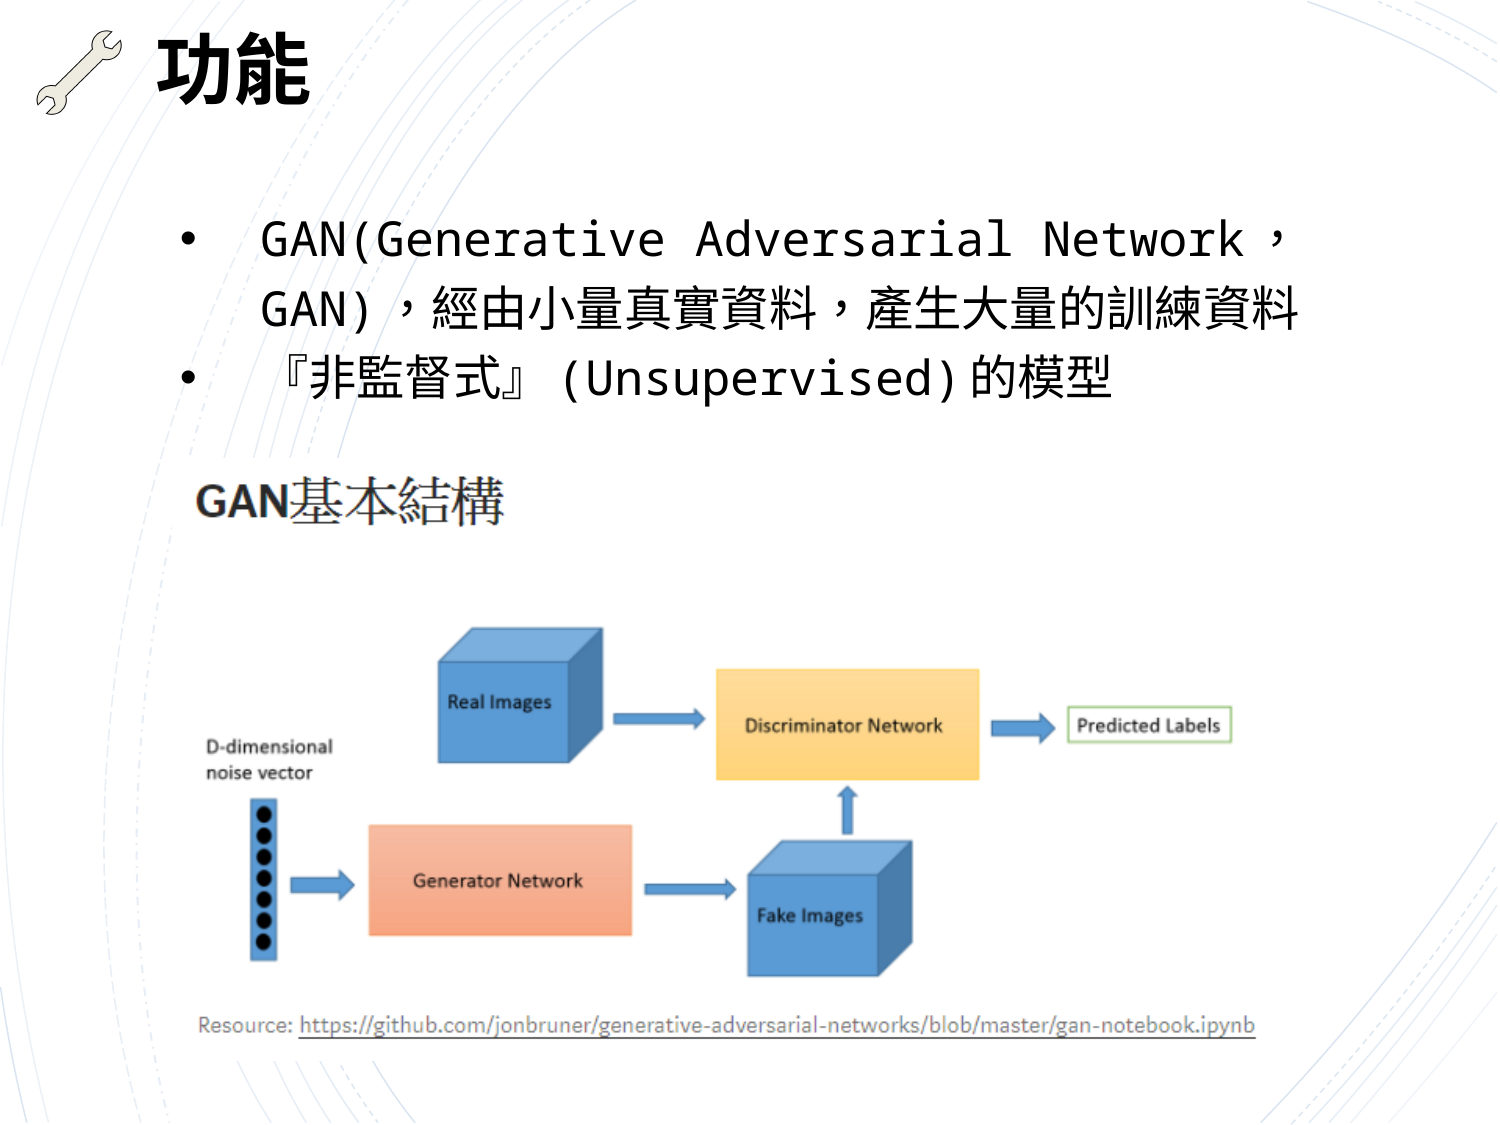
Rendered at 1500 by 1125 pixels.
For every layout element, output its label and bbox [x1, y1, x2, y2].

picture [172, 458, 1289, 1061]
text_box [0, 0, 1498, 1125]
picture [32, 26, 125, 119]
